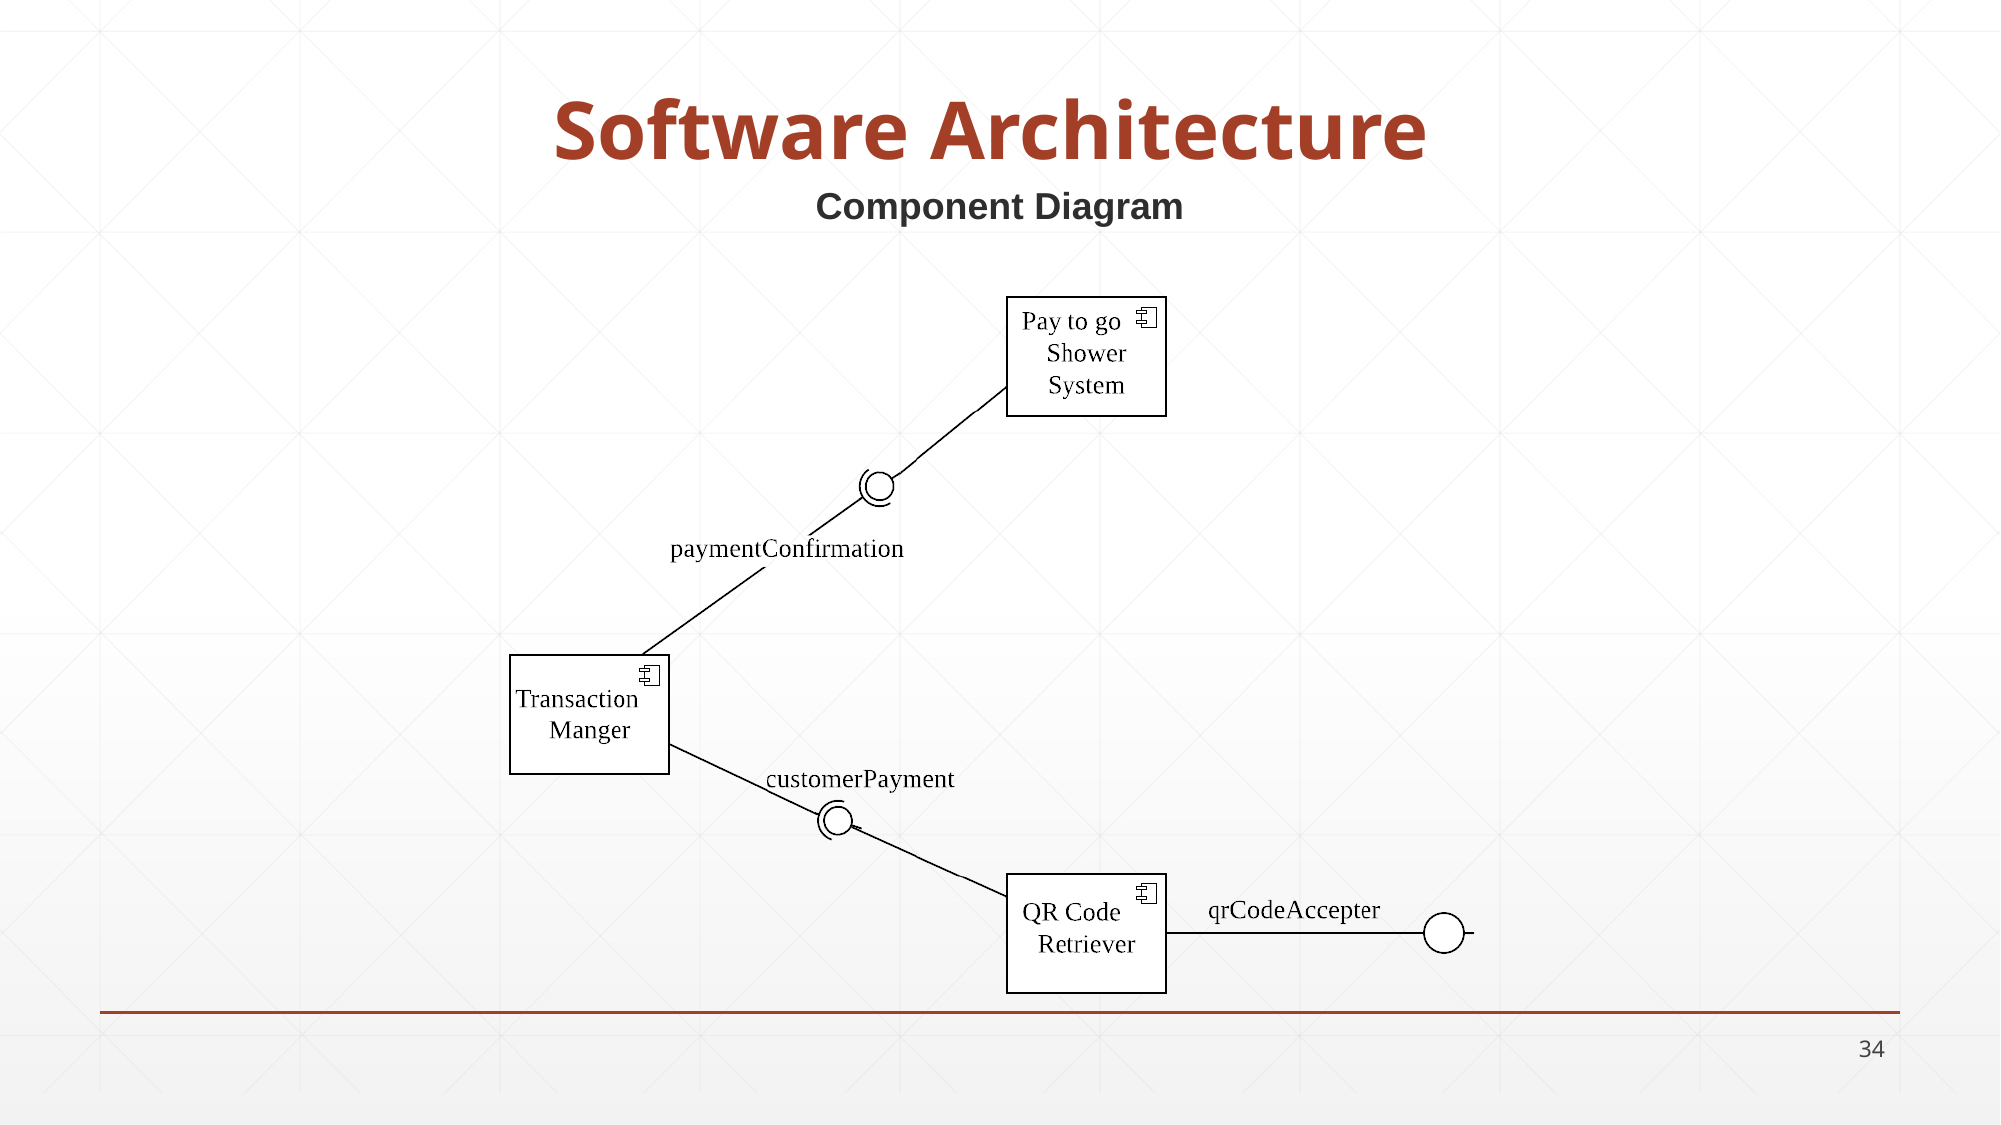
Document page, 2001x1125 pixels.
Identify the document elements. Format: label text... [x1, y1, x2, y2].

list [470, 257, 1513, 1032]
title Software Architecture [212, 82, 1771, 281]
text_box Component Diagram [719, 174, 1281, 235]
slide_number 34 [1749, 1031, 1901, 1069]
